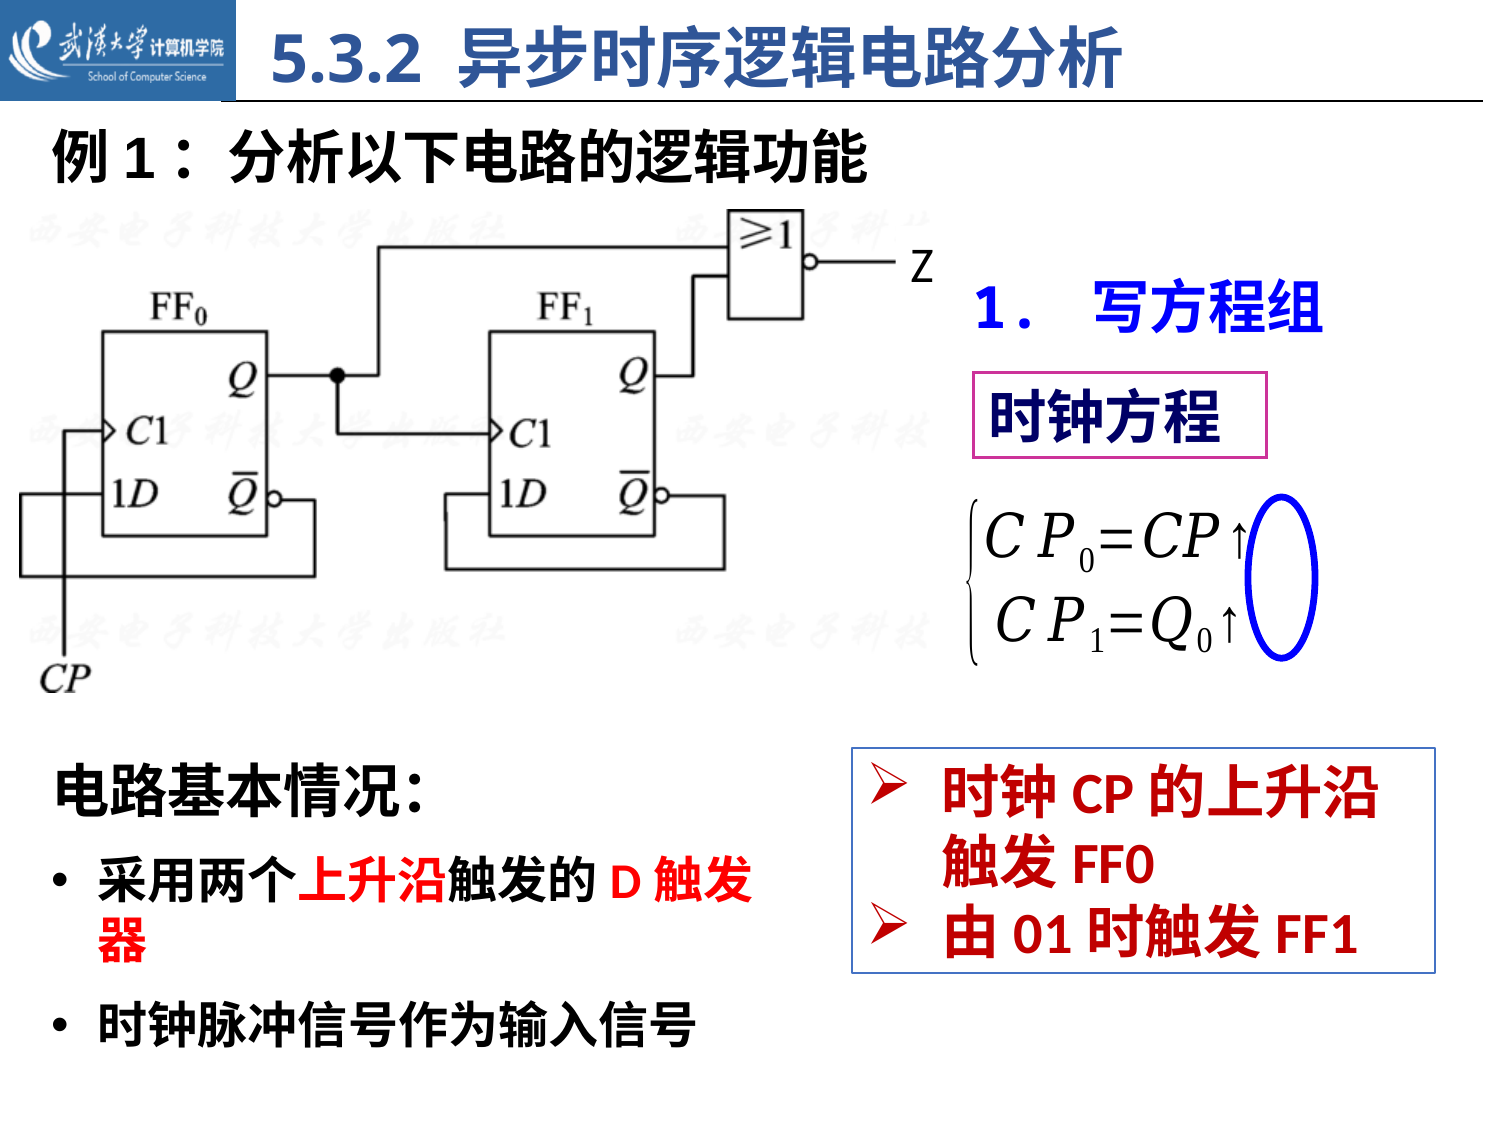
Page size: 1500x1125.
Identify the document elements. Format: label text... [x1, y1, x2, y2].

text_box 时钟方程 [973, 372, 1267, 458]
picture [0, 0, 236, 101]
text_box 例1：分析以下电路的逻辑功能 [36, 112, 1011, 198]
text_box 5.3.2 异步时序逻辑电路分析 [255, 8, 1270, 100]
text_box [19, 209, 938, 693]
text_box 1. 写方程组 [958, 262, 1402, 348]
text_box 电路基本情况： 采用两个上升沿触发的D触发器 时钟脉冲信号作为输入信号 [36, 746, 804, 1062]
text_box [1246, 495, 1317, 660]
